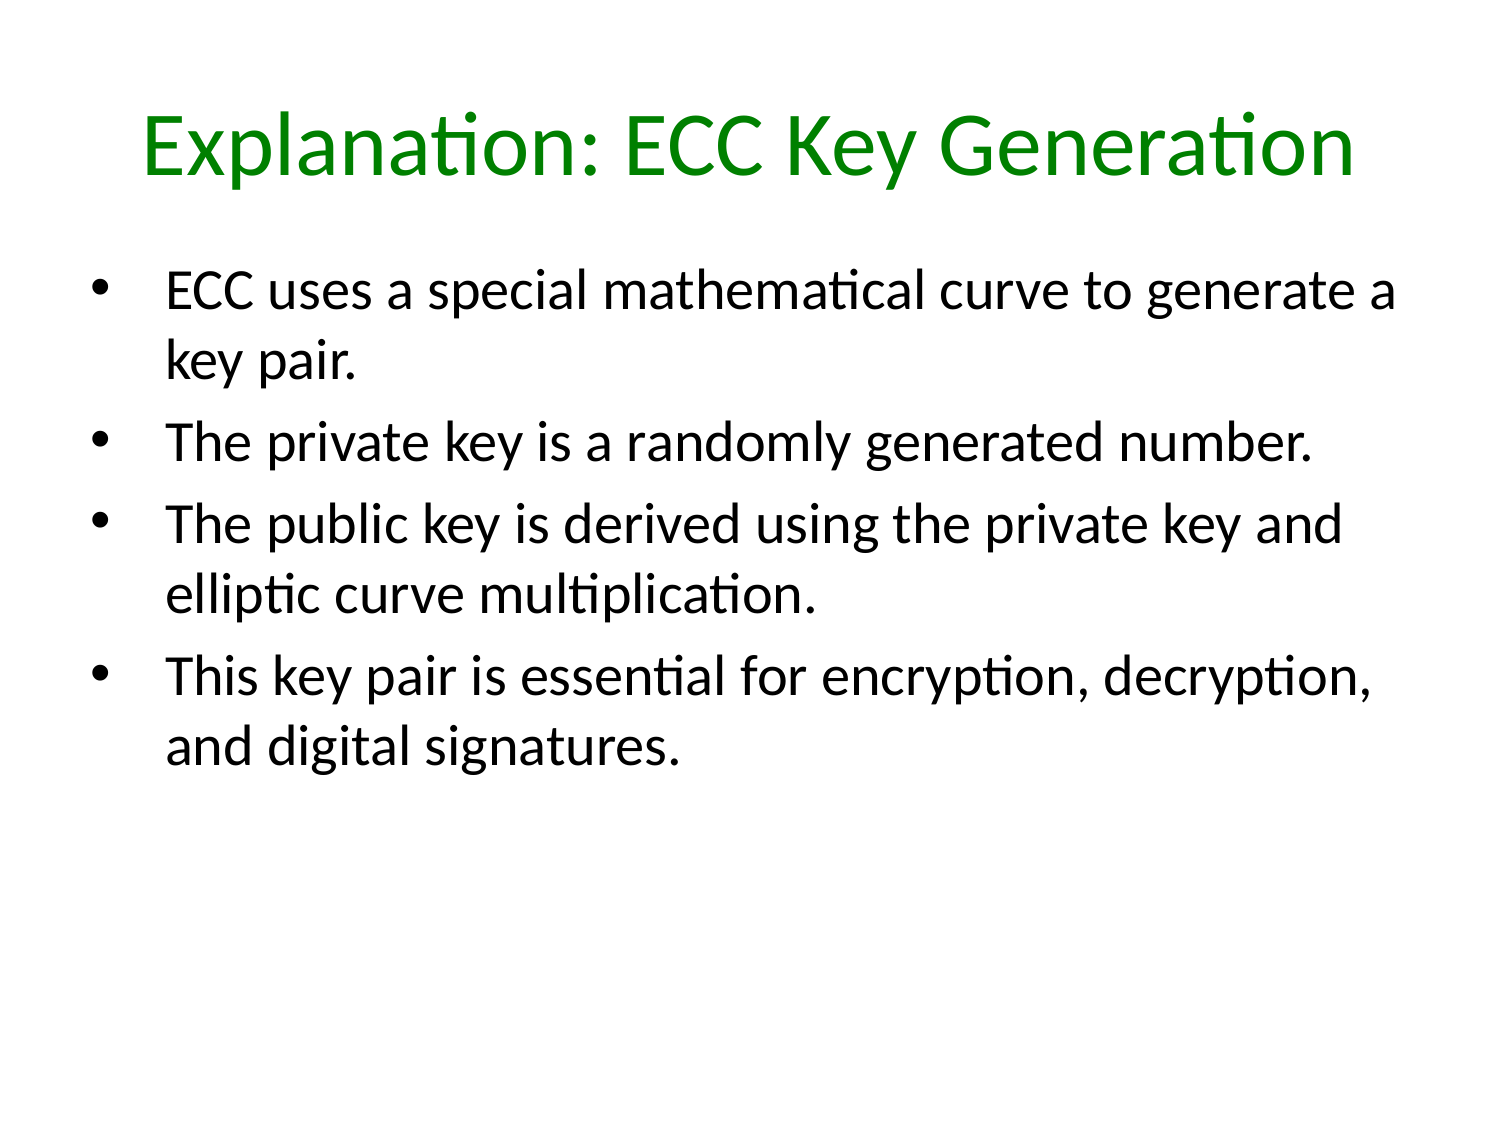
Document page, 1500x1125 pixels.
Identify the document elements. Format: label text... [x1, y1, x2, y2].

title Explanation: ECC Key Generation [75, 45, 1425, 233]
list ECC uses a special mathematical curve to generate a key pair. The private key is a randomly generated number. The public key is derived using the private key and elliptic curve multiplication. This key pair is essential for encryption, decryption, and digital signatures. [75, 243, 1425, 860]
